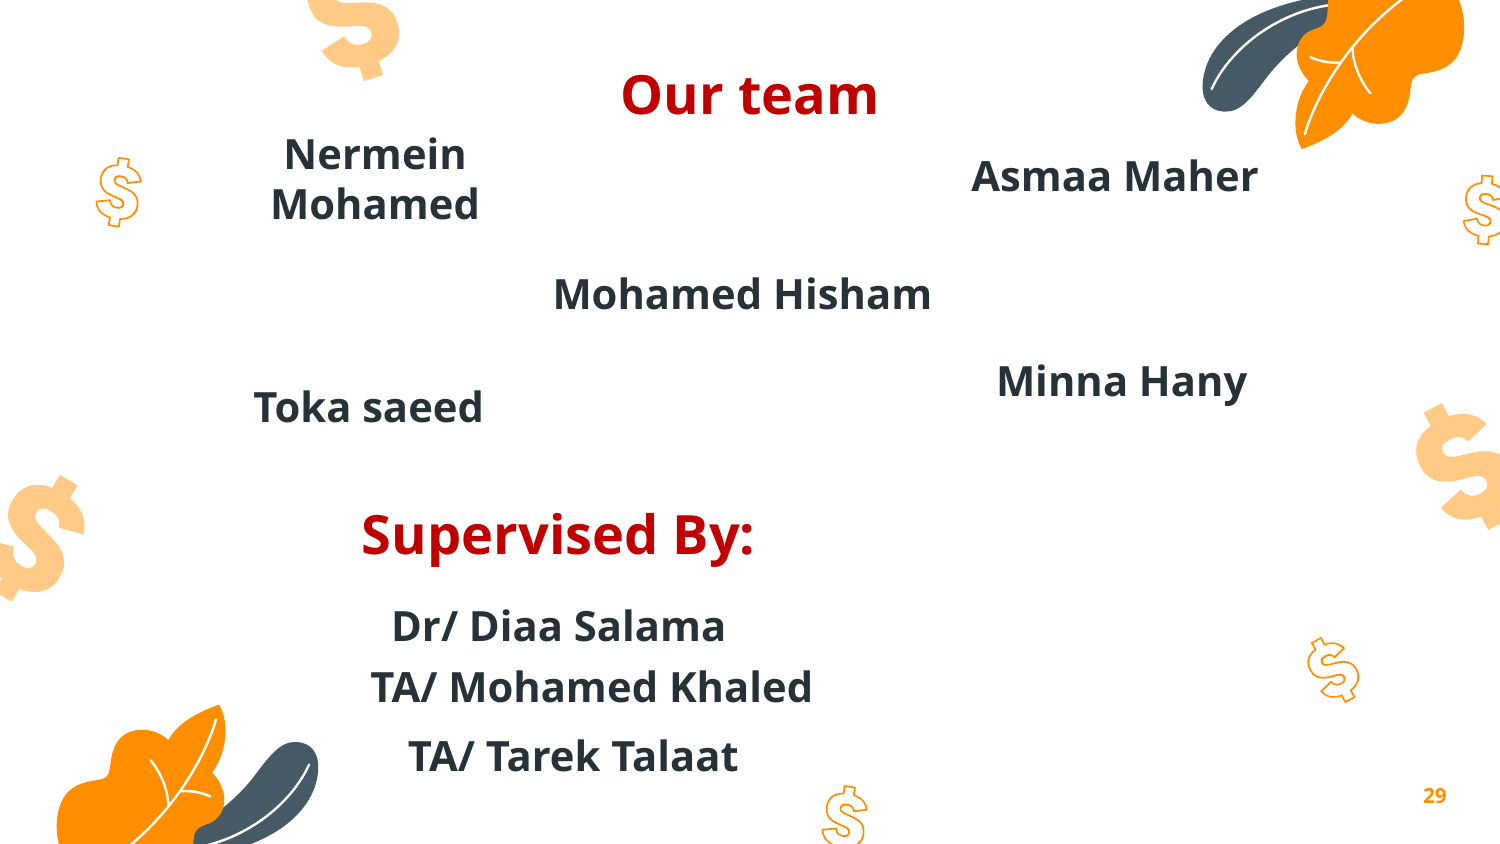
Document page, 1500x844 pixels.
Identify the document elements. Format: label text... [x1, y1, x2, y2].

text_box TA/ Tarek Talaat [332, 716, 814, 795]
text_box Supervised By: [0, 484, 1191, 579]
text_box Dr/ Diaa Salama [318, 585, 800, 665]
text_box Mohamed Hisham [526, 258, 959, 333]
title Nermein Mohamed [191, 164, 559, 244]
text_box TA/ Mohamed Khaled [333, 646, 852, 726]
slide_number ‹#› [1389, 764, 1480, 830]
title Our team [118, 45, 1382, 140]
title Asmaa Maher [931, 140, 1299, 215]
text_box Minna Hany [938, 341, 1306, 421]
text_box Toka saeed [185, 366, 553, 446]
text_box [1307, 636, 1360, 704]
